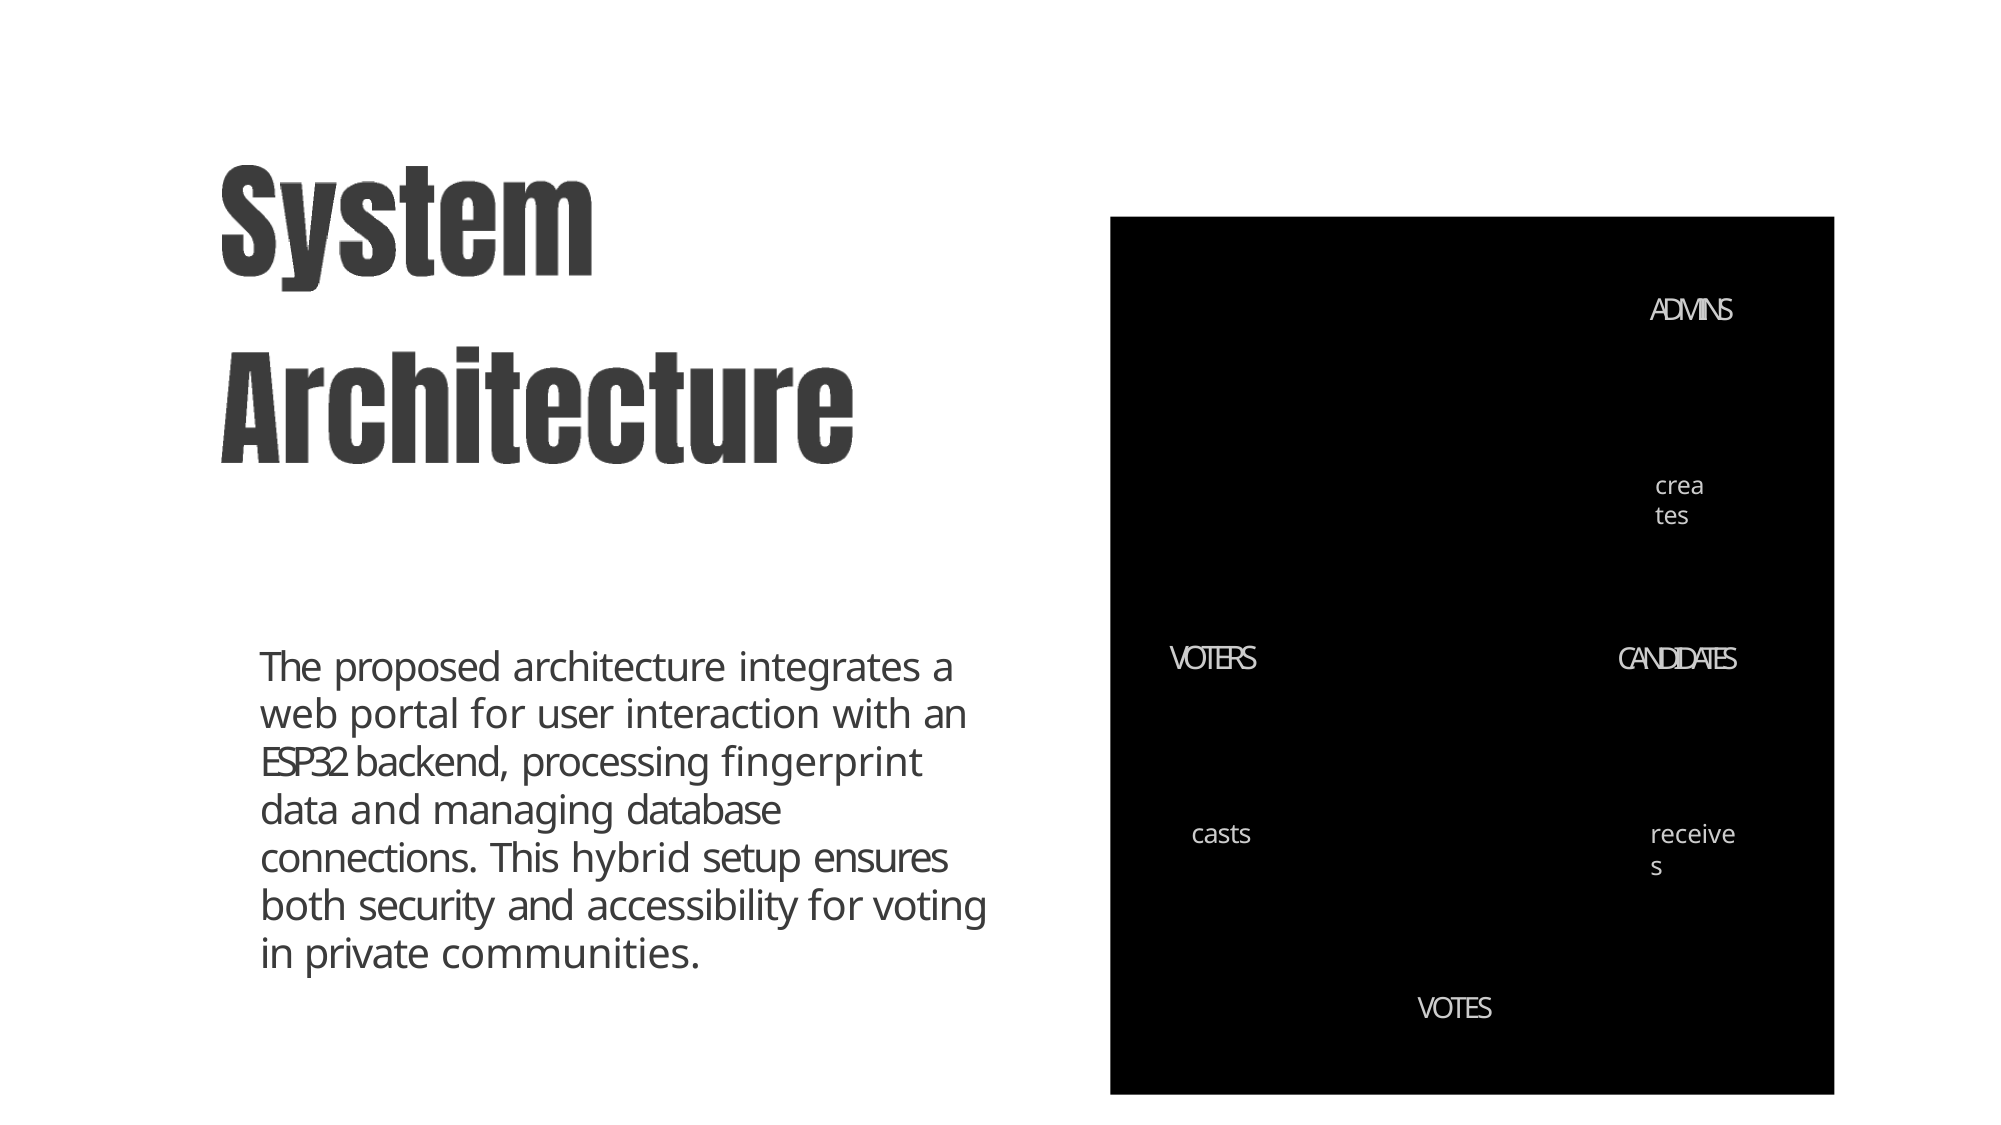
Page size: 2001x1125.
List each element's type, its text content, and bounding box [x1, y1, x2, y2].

text_box CANDIDATES [1617, 637, 1777, 676]
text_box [279, 180, 396, 292]
text_box ADMINS [1649, 288, 1748, 327]
text_box [1110, 216, 1835, 1095]
text_box VOTERS [1169, 635, 1273, 677]
picture [221, 346, 853, 464]
text_box crea tes [1655, 467, 1745, 530]
text_box The proposed architecture integrates a web portal for user interaction with an ESP32 backend, processing fingerprint data and managing database connections. This hybrid setup ensures both security and accessibility for voting in private communities. [257, 637, 999, 977]
text_box casts [1191, 814, 1252, 882]
picture [222, 165, 592, 278]
text_box VOTES [1417, 987, 1504, 1025]
text_box receives [1650, 815, 1748, 881]
